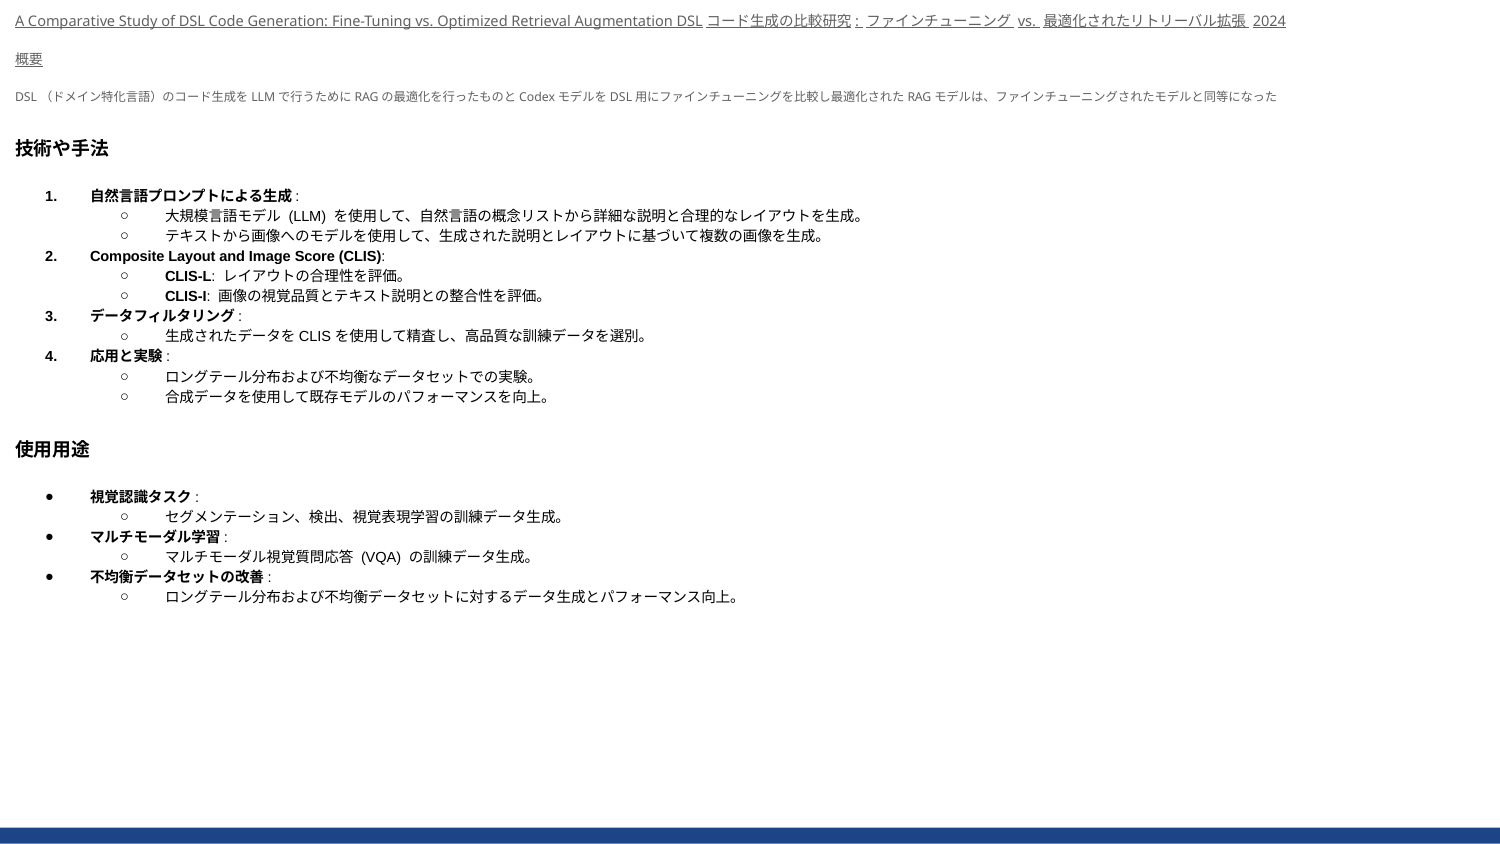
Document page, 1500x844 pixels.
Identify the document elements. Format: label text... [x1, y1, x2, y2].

list A Comparative Study of DSL Code Generation: Fine-Tuning vs. Optimized Retrieval Augmentation DSLコード生成の比較研究: ファインチューニング vs. 最適化されたリトリーバル拡張 2024 概要 DSL（ドメイン特化言語）のコード生成をLLMで行うためにRAGの最適化を行ったものとCodexモデルをDSL用にファインチューニングを比較し最適化されたRAGモデルは、ファインチューニングされたモデルと同等になった 技術や手法 自然言語プロンプトによる生成: 大規模言語モデル (LLM) を使用して、自然言語の概念リストから詳細な説明と合理的なレイアウトを生成。 テキストから画像へのモデルを使用して、生成された説明とレイアウトに基づいて複数の画像を生成。 Composite Layout and Image Score (CLIS): CLIS-L: レイアウトの合理性を評価。 CLIS-I: 画像の視覚品質とテキスト説明との整合性を評価。 データフィルタリング: 生成されたデータをCLISを使用して精査し、高品質な訓練データを選別。 応用と実験: ロングテール分布および不均衡なデータセットでの実験。 合成データを使用して既存モデルのパフォーマンスを向上。 使用用途 視覚認識タスク: セグメンテーション、検出、視覚表現学習の訓練データ生成。 マルチモーダル学習: マルチモーダル視覚質問応答 (VQA) の訓練データ生成。 不均衡データセットの改善: ロングテール分布および不均衡データセットに対するデータ生成とパフォーマンス向上。 [0, 0, 1500, 829]
